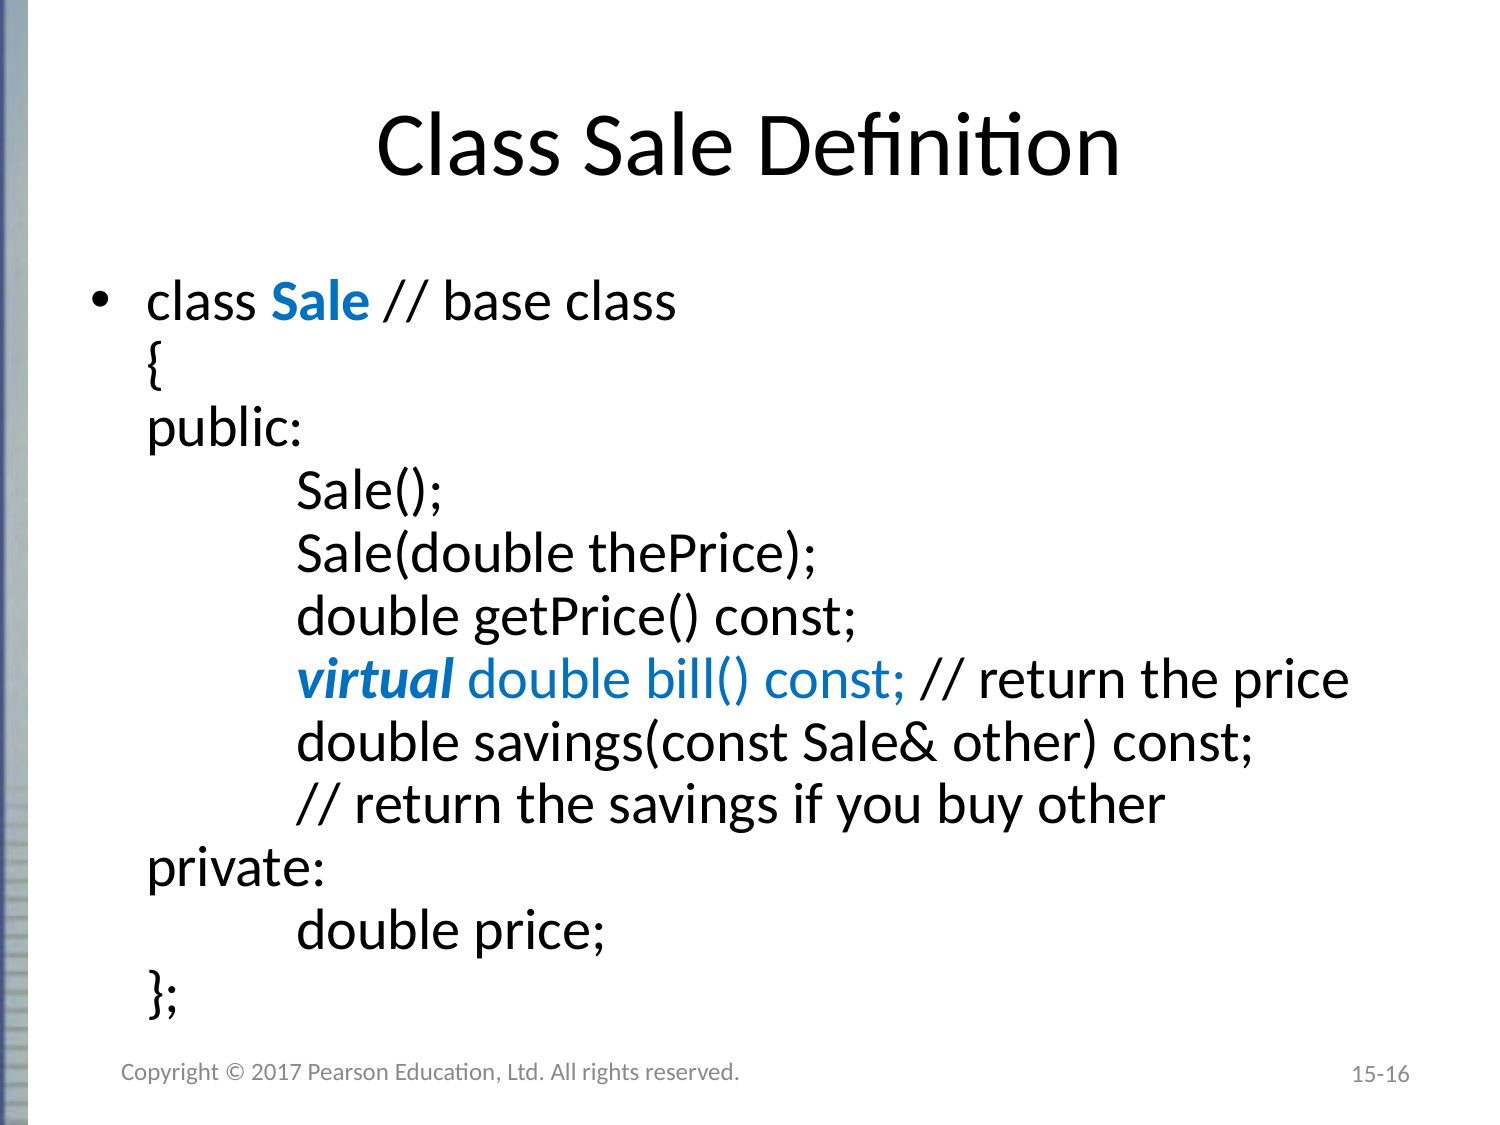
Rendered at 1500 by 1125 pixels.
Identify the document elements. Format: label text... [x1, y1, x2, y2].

list class Sale // base class { public: Sale(); Sale(double thePrice); double getPrice() const; virtual double bill() const; // return the price double savings(const Sale& other) const; // return the savings if you buy other private: double price; }; [75, 262, 1425, 1005]
picture [0, 0, 28, 1125]
title Class Sale Definition [75, 45, 1425, 233]
slide_number 15-16 [1074, 1042, 1425, 1103]
footer Copyright © 2017 Pearson Education, Ltd. All rights reserved. [75, 1040, 788, 1100]
